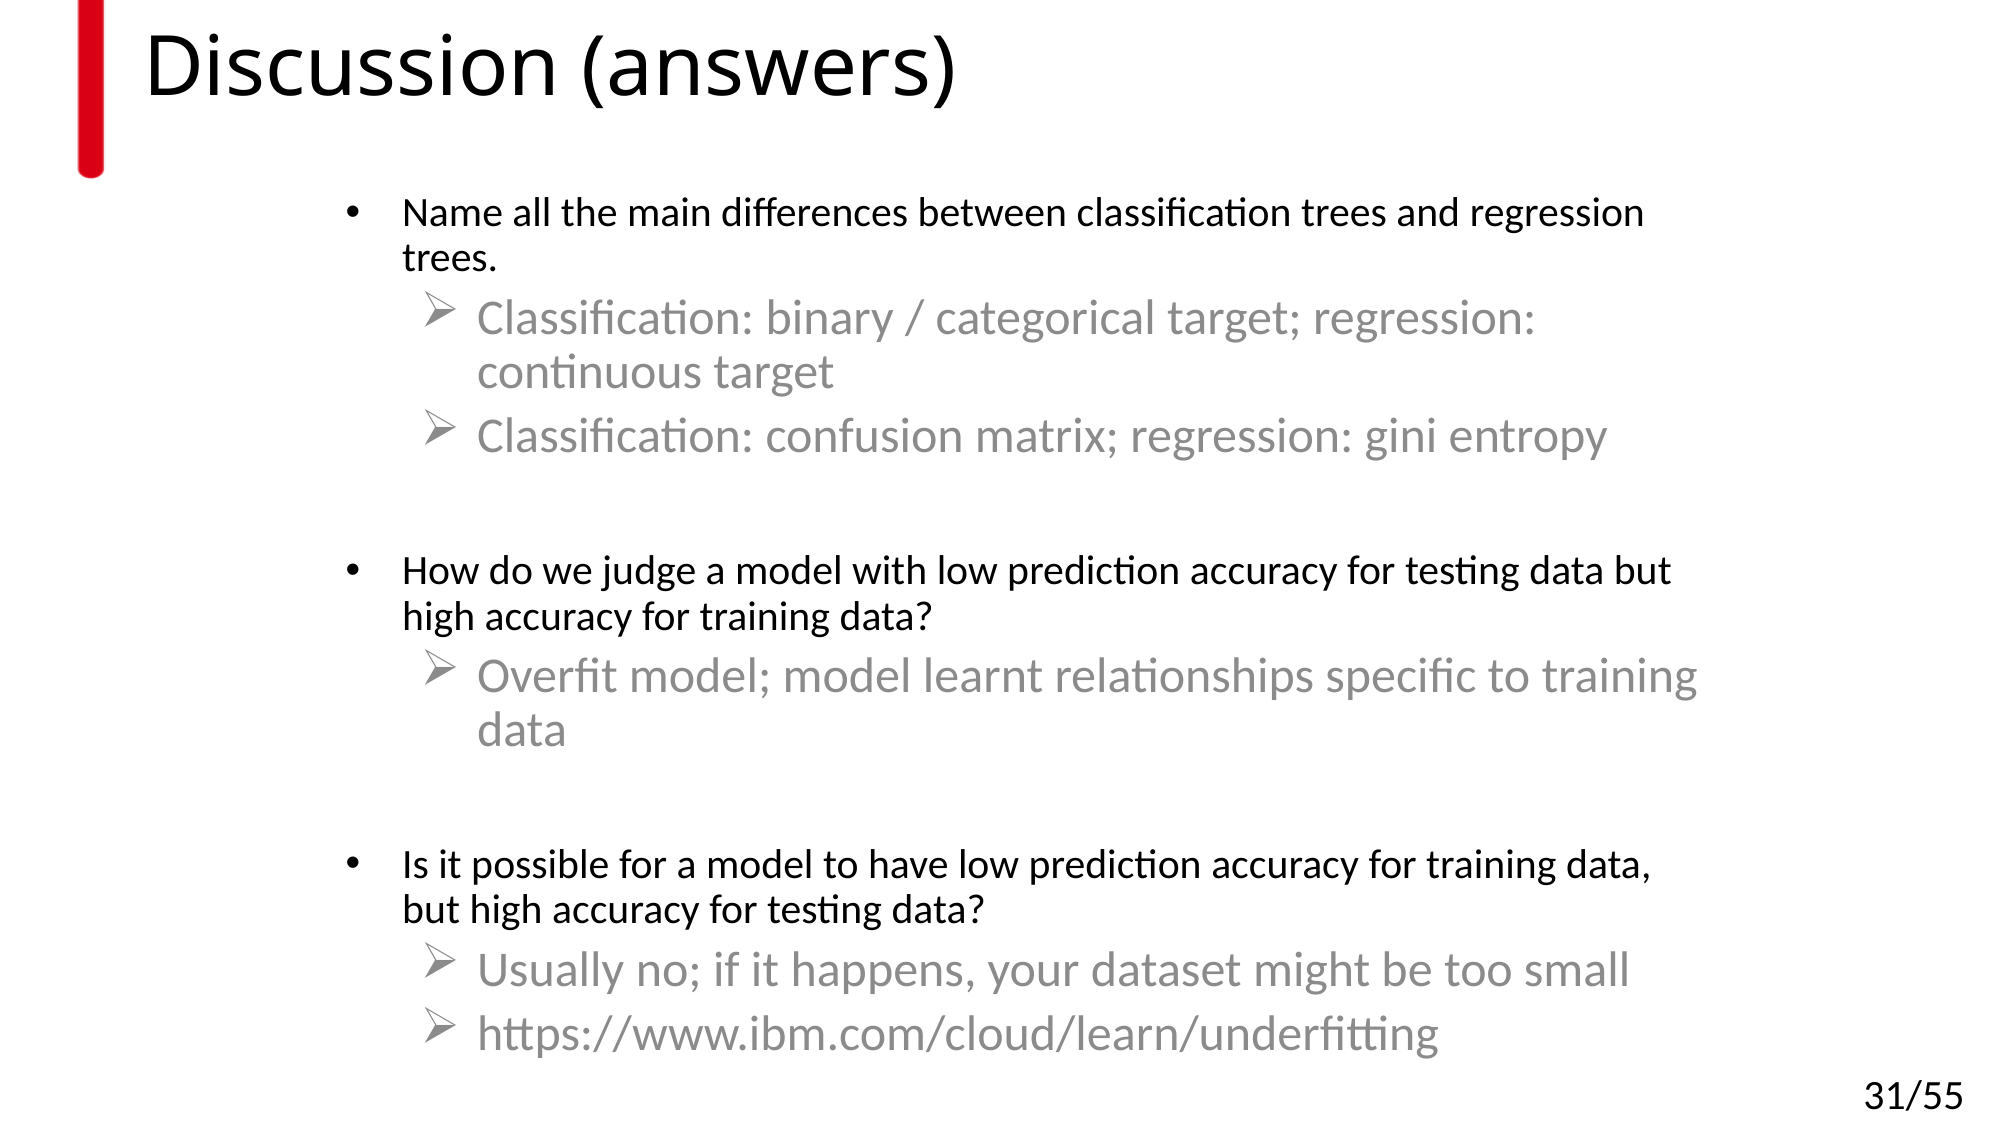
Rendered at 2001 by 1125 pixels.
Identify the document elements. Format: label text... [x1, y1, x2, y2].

title Discussion (answers) [128, 0, 2000, 138]
picture [76, 0, 108, 200]
subtitle Name all the main differences between classification trees and regression trees. Classification: binary / categorical target; regression: continuous target Classification: confusion matrix; regression: gini entropy How do we judge a model with low prediction accuracy for testing data but high accuracy for training data? Overfit model; model learnt relationships specific to training data Is it possible for a model to have low prediction accuracy for training data, but high accuracy for testing data? Usually no; if it happens, your dataset might be too small https://www.ibm.com/cloud/learn/underfitting [330, 183, 1720, 1091]
